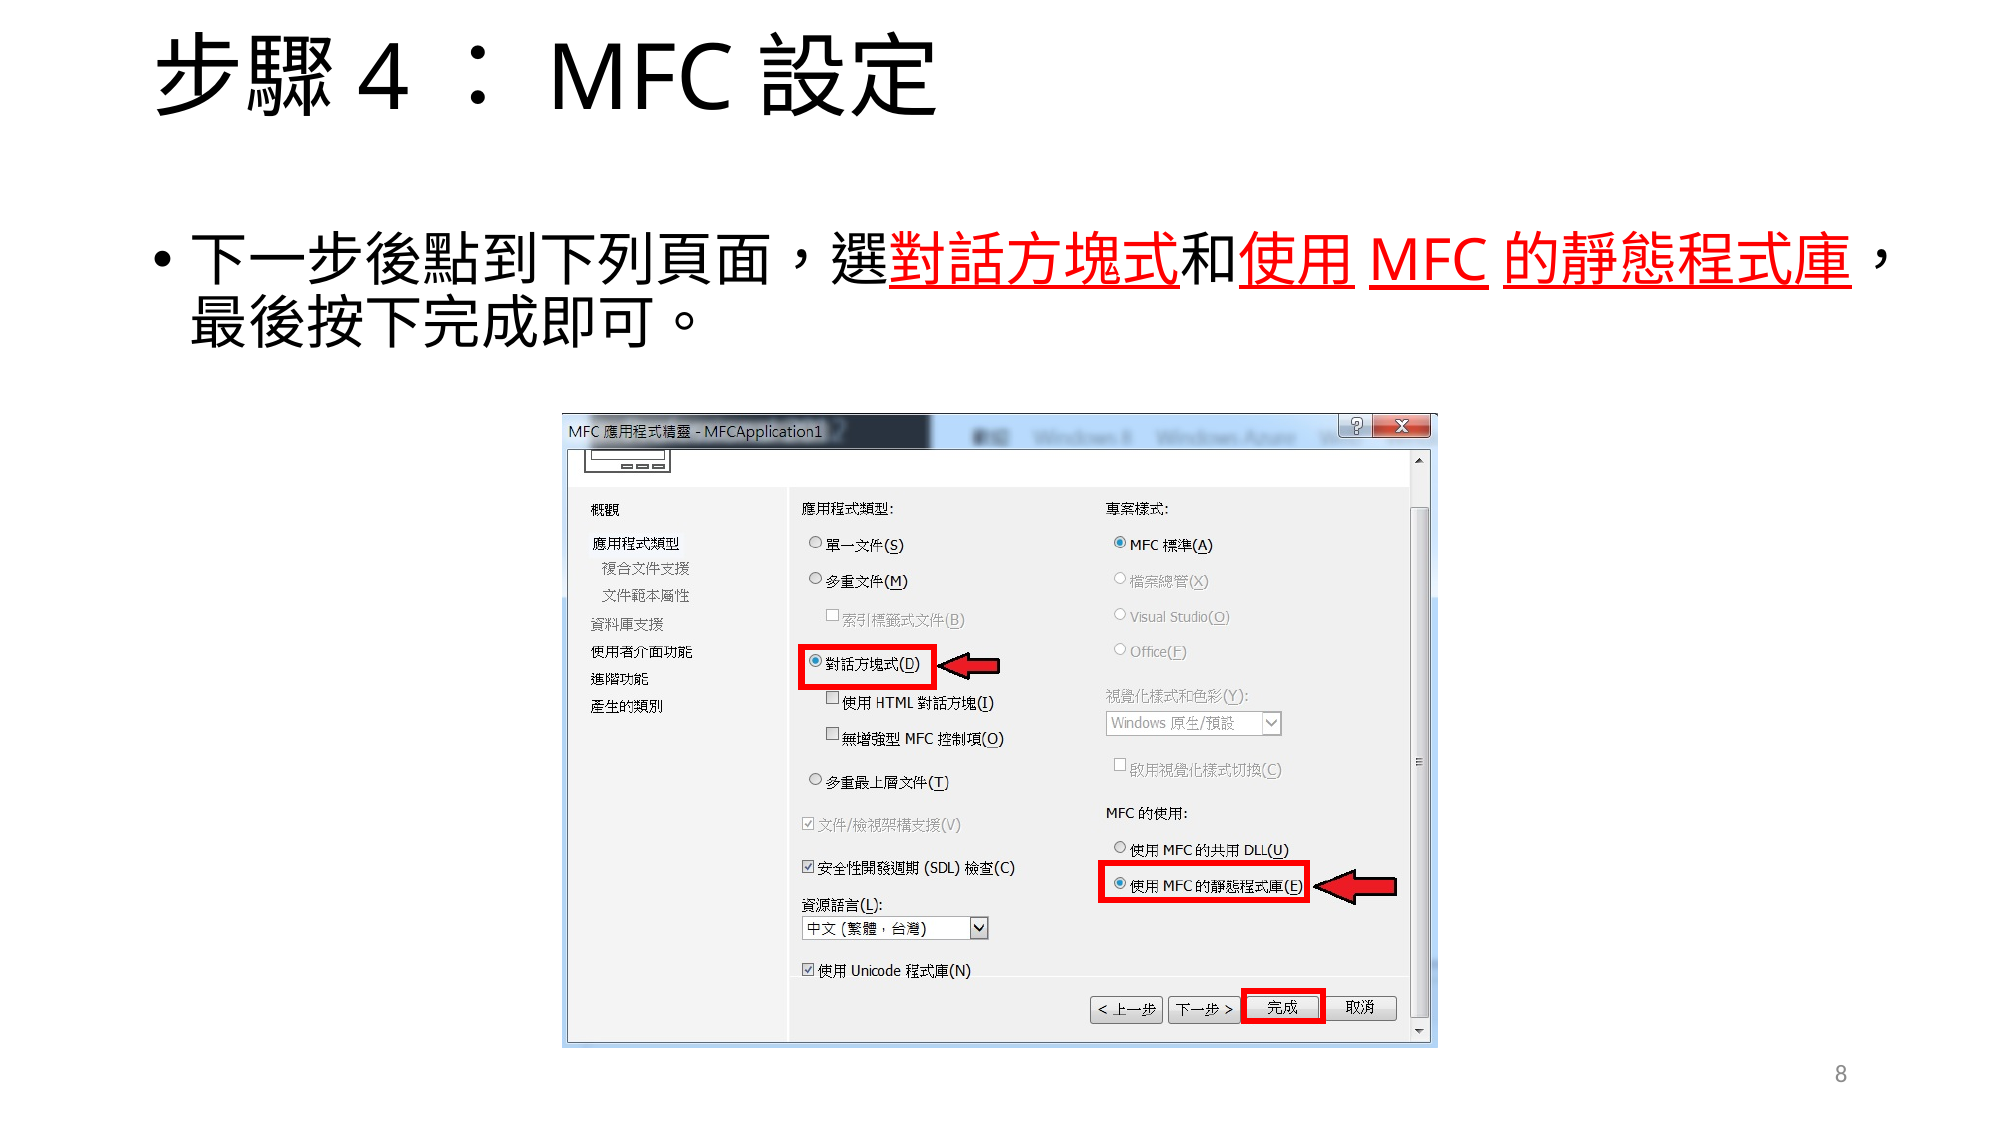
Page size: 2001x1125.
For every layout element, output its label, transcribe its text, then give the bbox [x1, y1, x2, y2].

slide_number 8 [1412, 1042, 1863, 1103]
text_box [562, 413, 1438, 1048]
list 下一步後點到下列頁面，選對話方塊式和使用MFC的靜態程式庫，最後按下完成即可。 [137, 222, 1904, 1014]
title 步驟4：MFC設定 [137, 0, 1863, 189]
